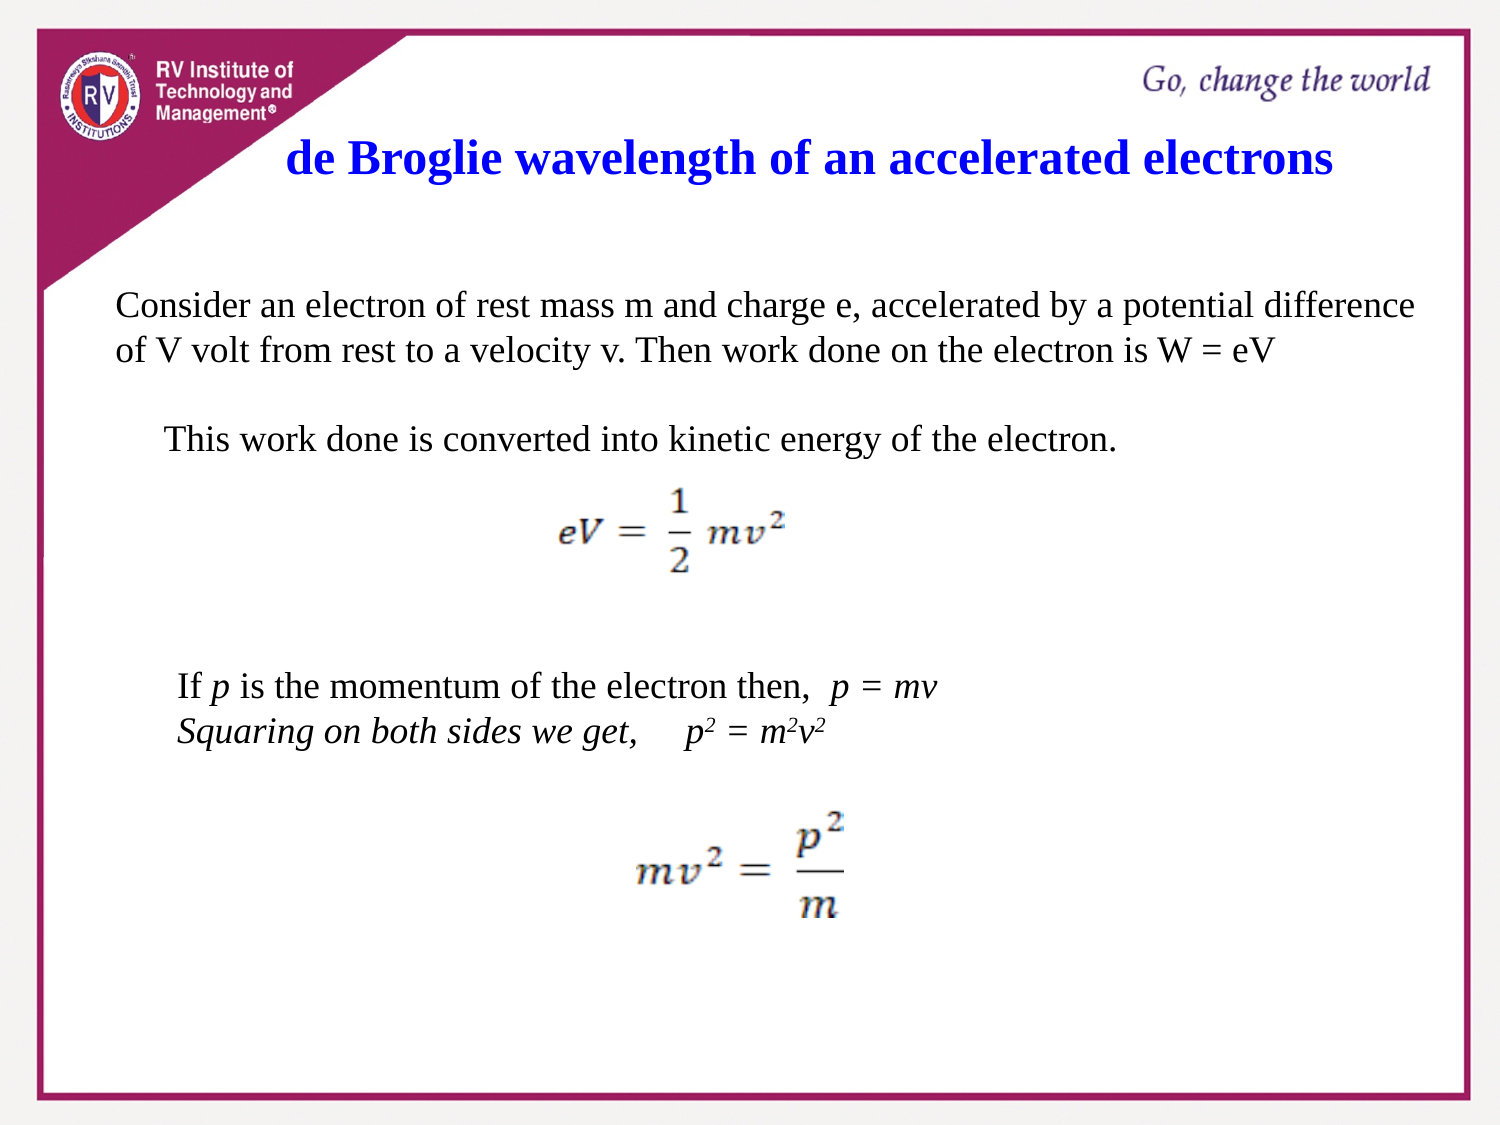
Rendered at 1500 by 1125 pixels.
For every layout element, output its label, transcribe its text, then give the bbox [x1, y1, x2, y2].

text_box Consider an electron of rest mass m and charge e, accelerated by a potential difference of V volt from rest to a velocity v. Then work done on the electron is W = eV [100, 272, 1449, 378]
text_box de Broglie wavelength of an accelerated electrons [270, 132, 1451, 207]
text_box If p is the momentum of the electron then, p = mv Squaring on both sides we get, p2 = m2v2 [162, 654, 1235, 804]
picture [0, 75, 1500, 131]
text_box [0, 1, 1500, 75]
text_box de Broglie wavelength of an accelerated electrons [270, 123, 1451, 131]
picture [0, 132, 1500, 1125]
text_box This work done is converted into kinetic energy of the electron. [148, 406, 1200, 466]
